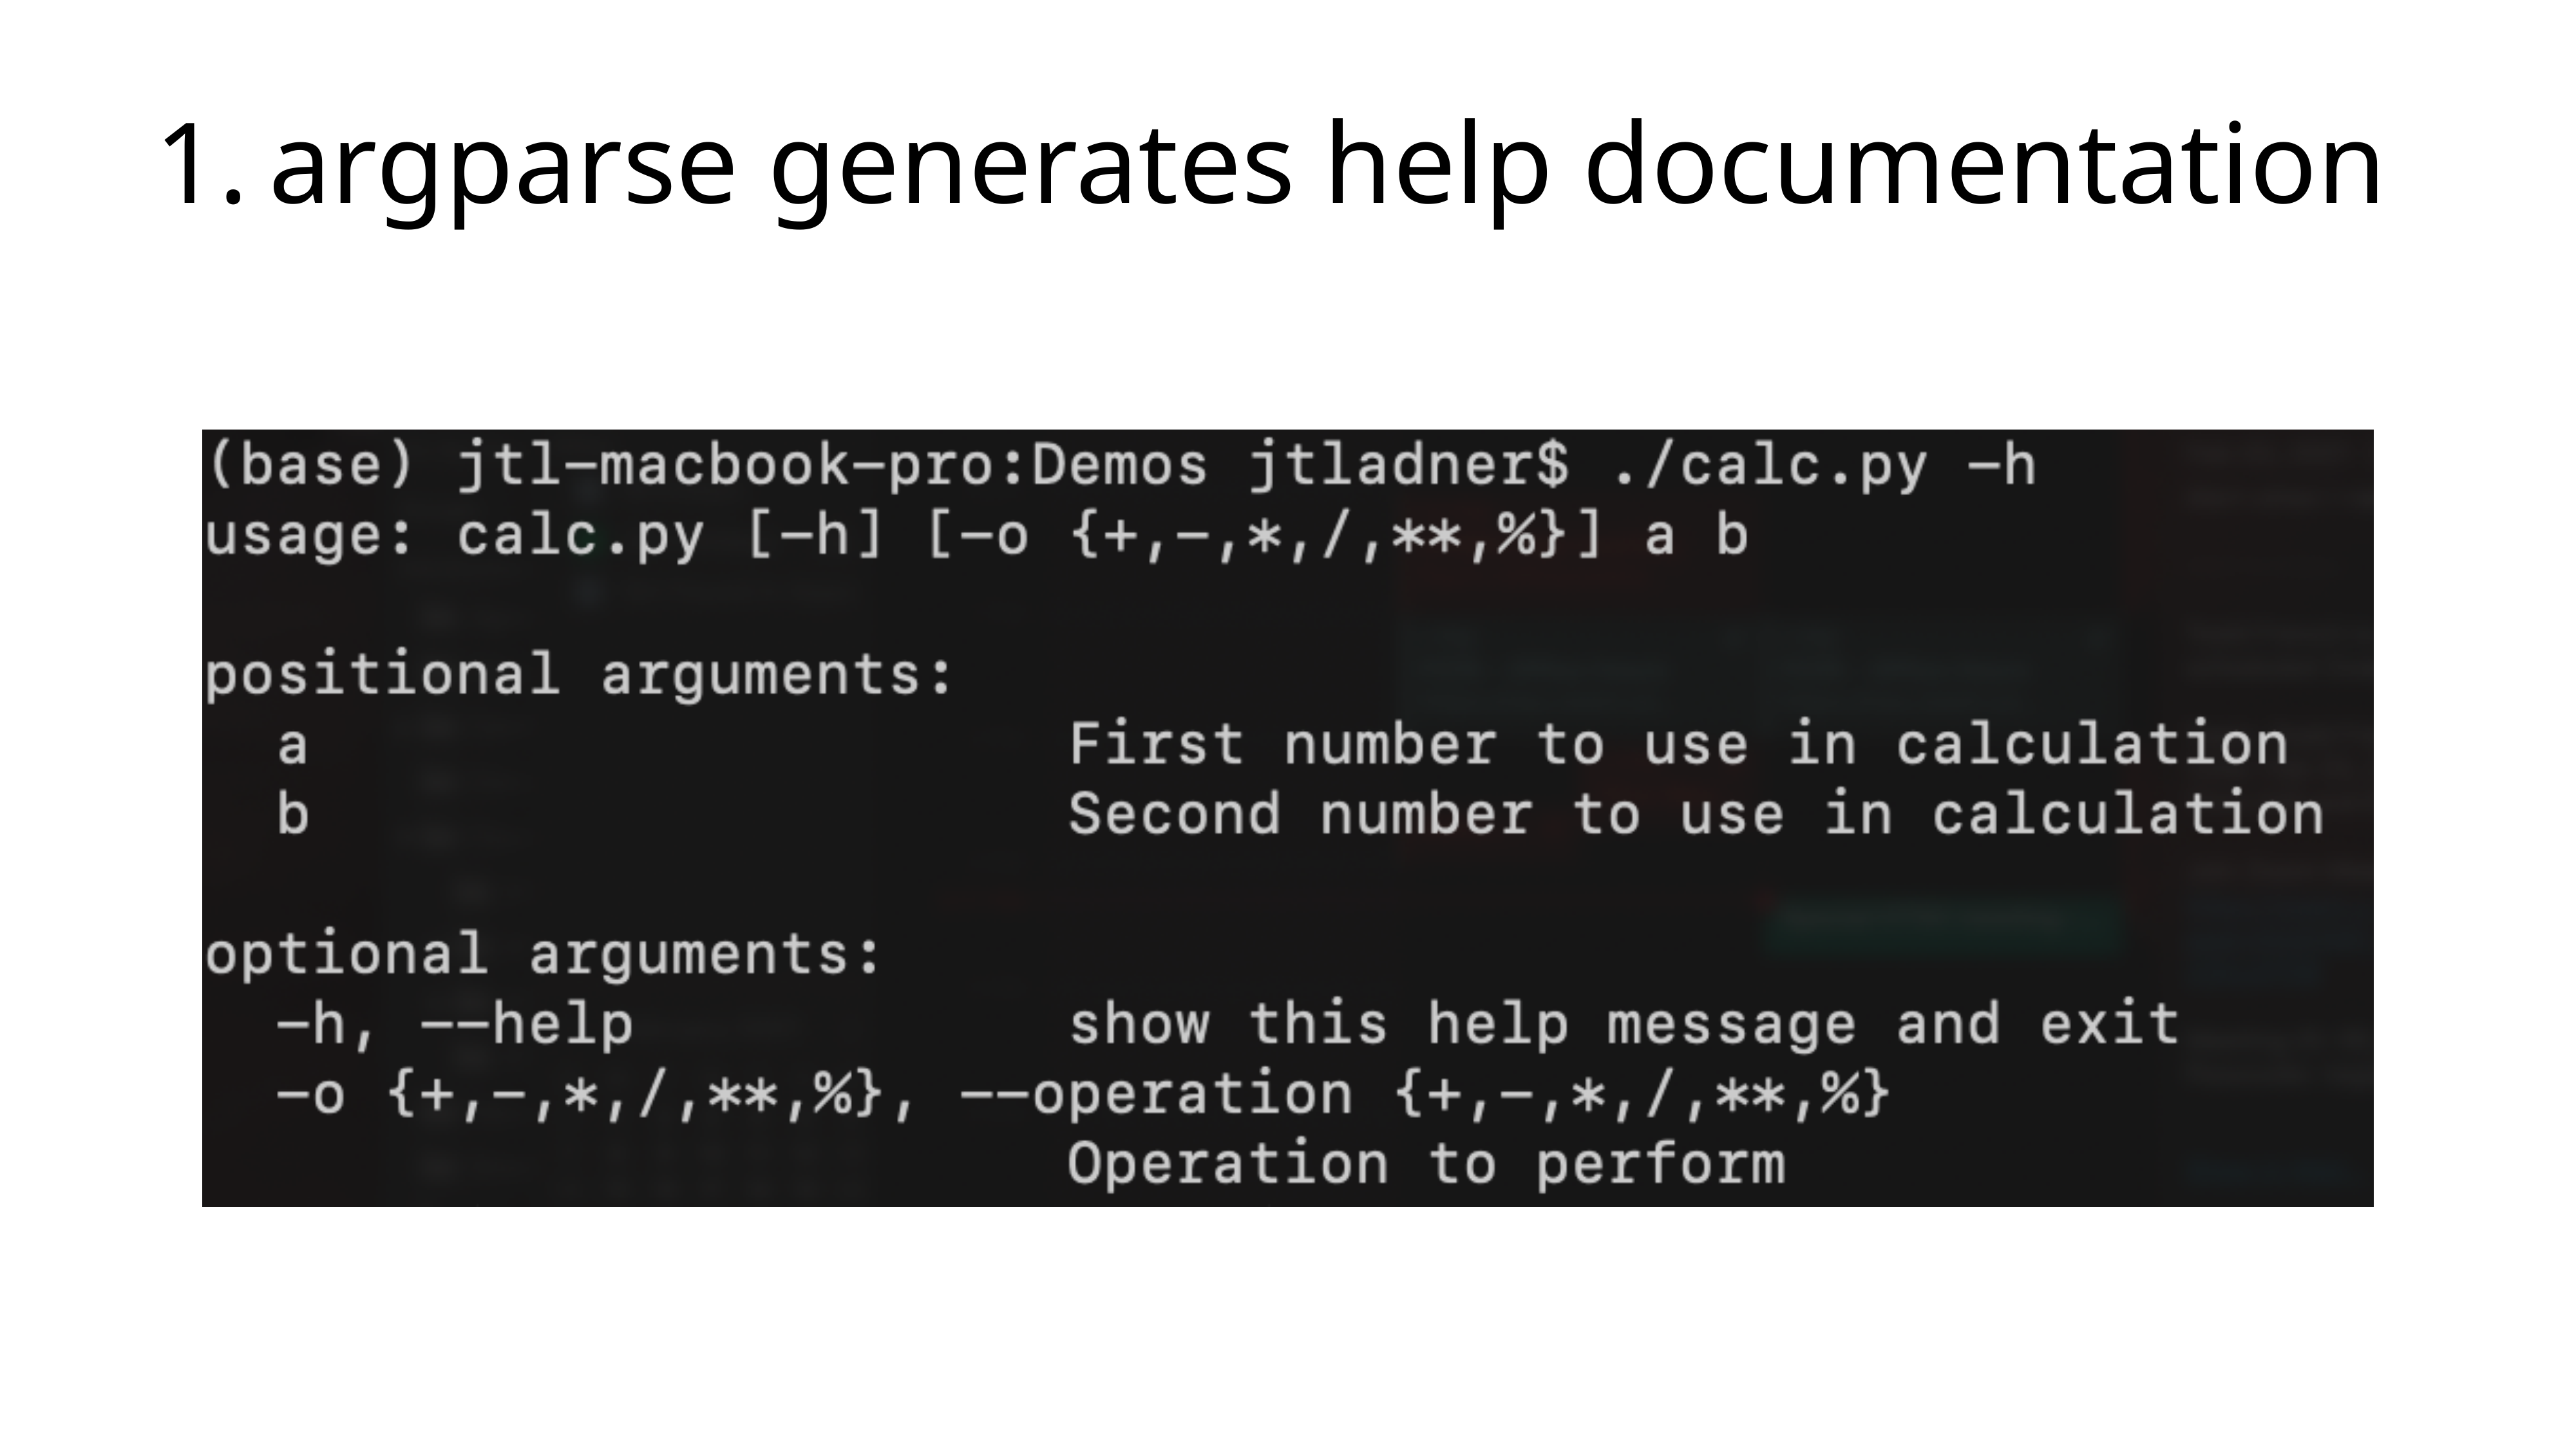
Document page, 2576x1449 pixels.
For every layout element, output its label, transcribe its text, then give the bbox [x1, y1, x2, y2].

title argparse generates help documentation [25, 37, 2551, 279]
picture [202, 430, 2374, 1207]
